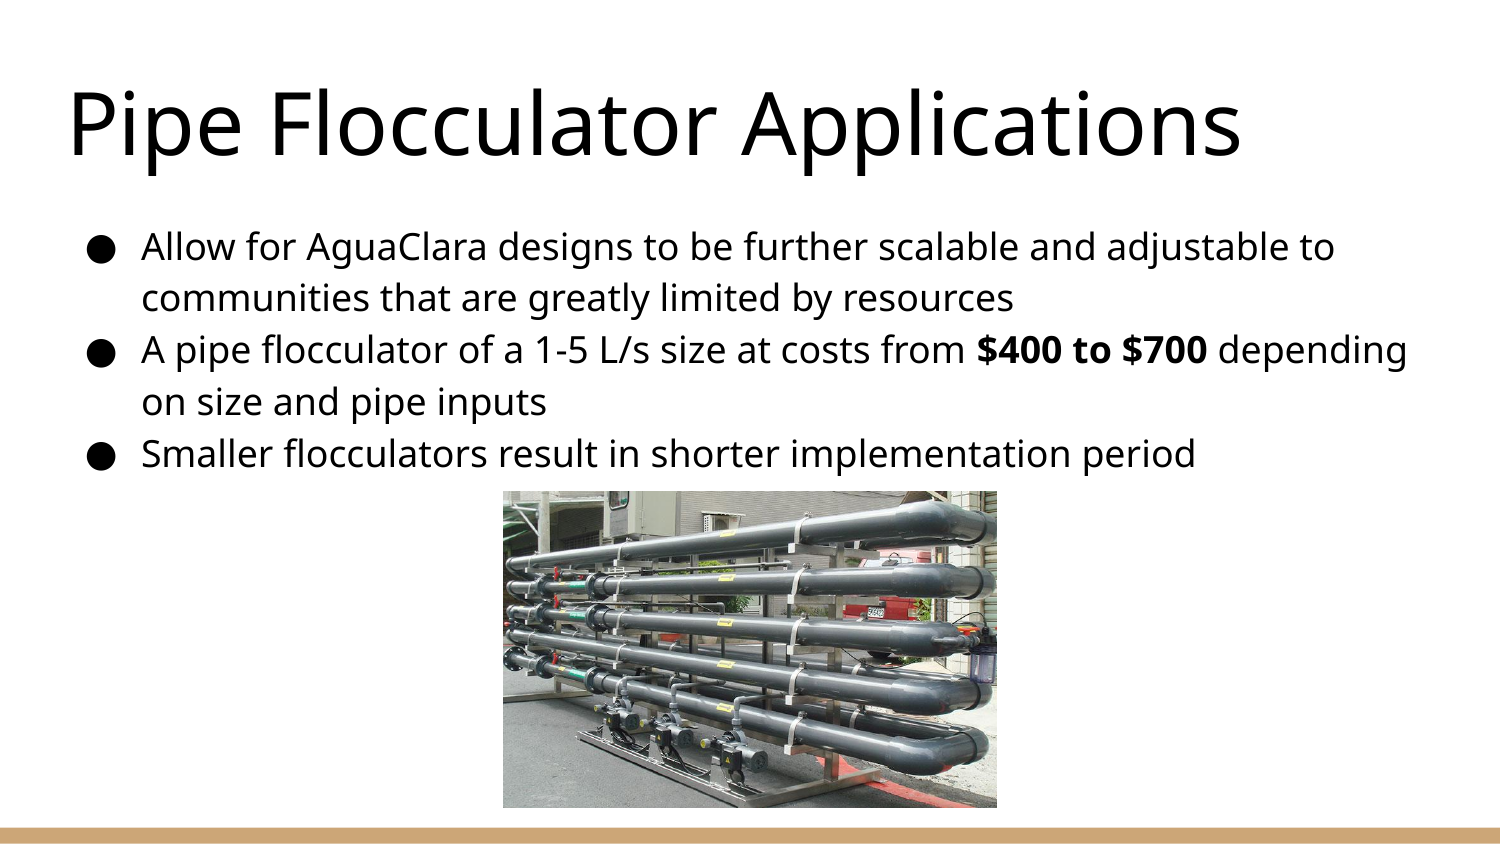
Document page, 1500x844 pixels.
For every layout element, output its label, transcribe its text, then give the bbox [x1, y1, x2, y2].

picture [503, 491, 997, 808]
list Allow for AguaClara designs to be further scalable and adjustable to communities that are greatly limited by resources A pipe flocculator of a 1-5 L/s size at costs from $400 to $700 depending on size and pipe inputs Smaller flocculators result in shorter implementation period [51, 200, 1449, 752]
title Pipe Flocculator Applications [51, 51, 1449, 189]
